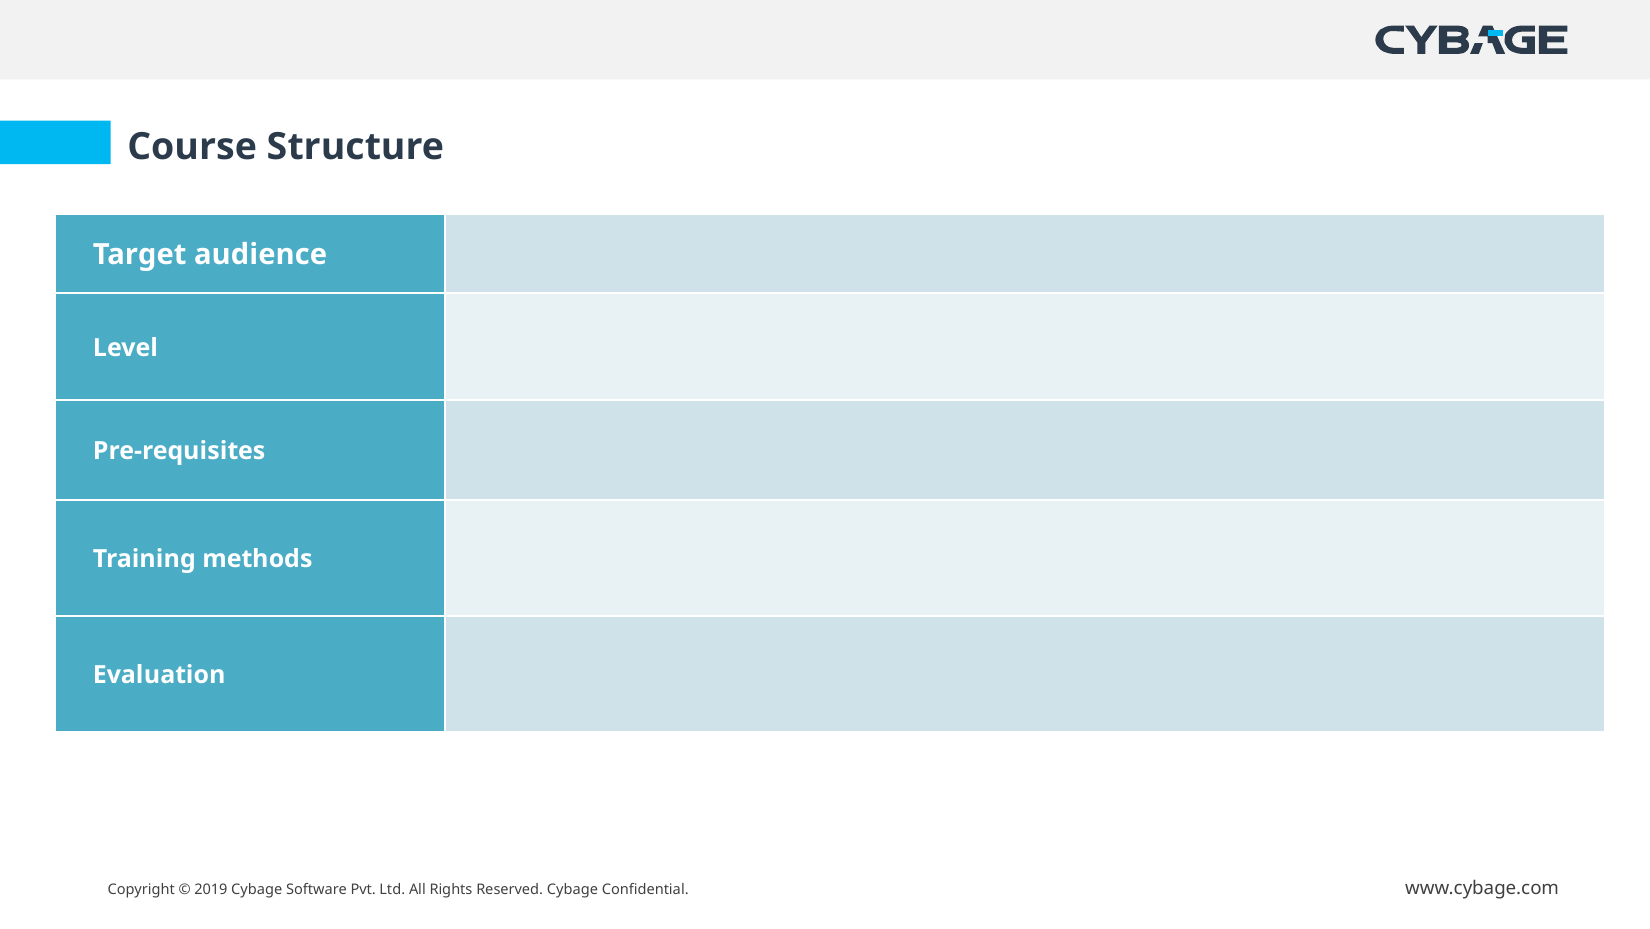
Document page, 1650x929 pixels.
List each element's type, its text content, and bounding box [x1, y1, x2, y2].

table_header [446, 215, 1604, 292]
table_cell Training methods [56, 501, 444, 615]
table_cell [446, 501, 1604, 615]
table_cell [446, 401, 1604, 499]
table_header Target audience [56, 215, 444, 292]
table_cell [446, 617, 1604, 731]
text_box Course Structure [110, 114, 1288, 190]
table_cell Level [56, 294, 444, 399]
text_box [0, 118, 110, 166]
table_cell Pre-requisites [56, 401, 444, 499]
table_cell [446, 294, 1604, 399]
table_cell Evaluation [56, 617, 444, 731]
